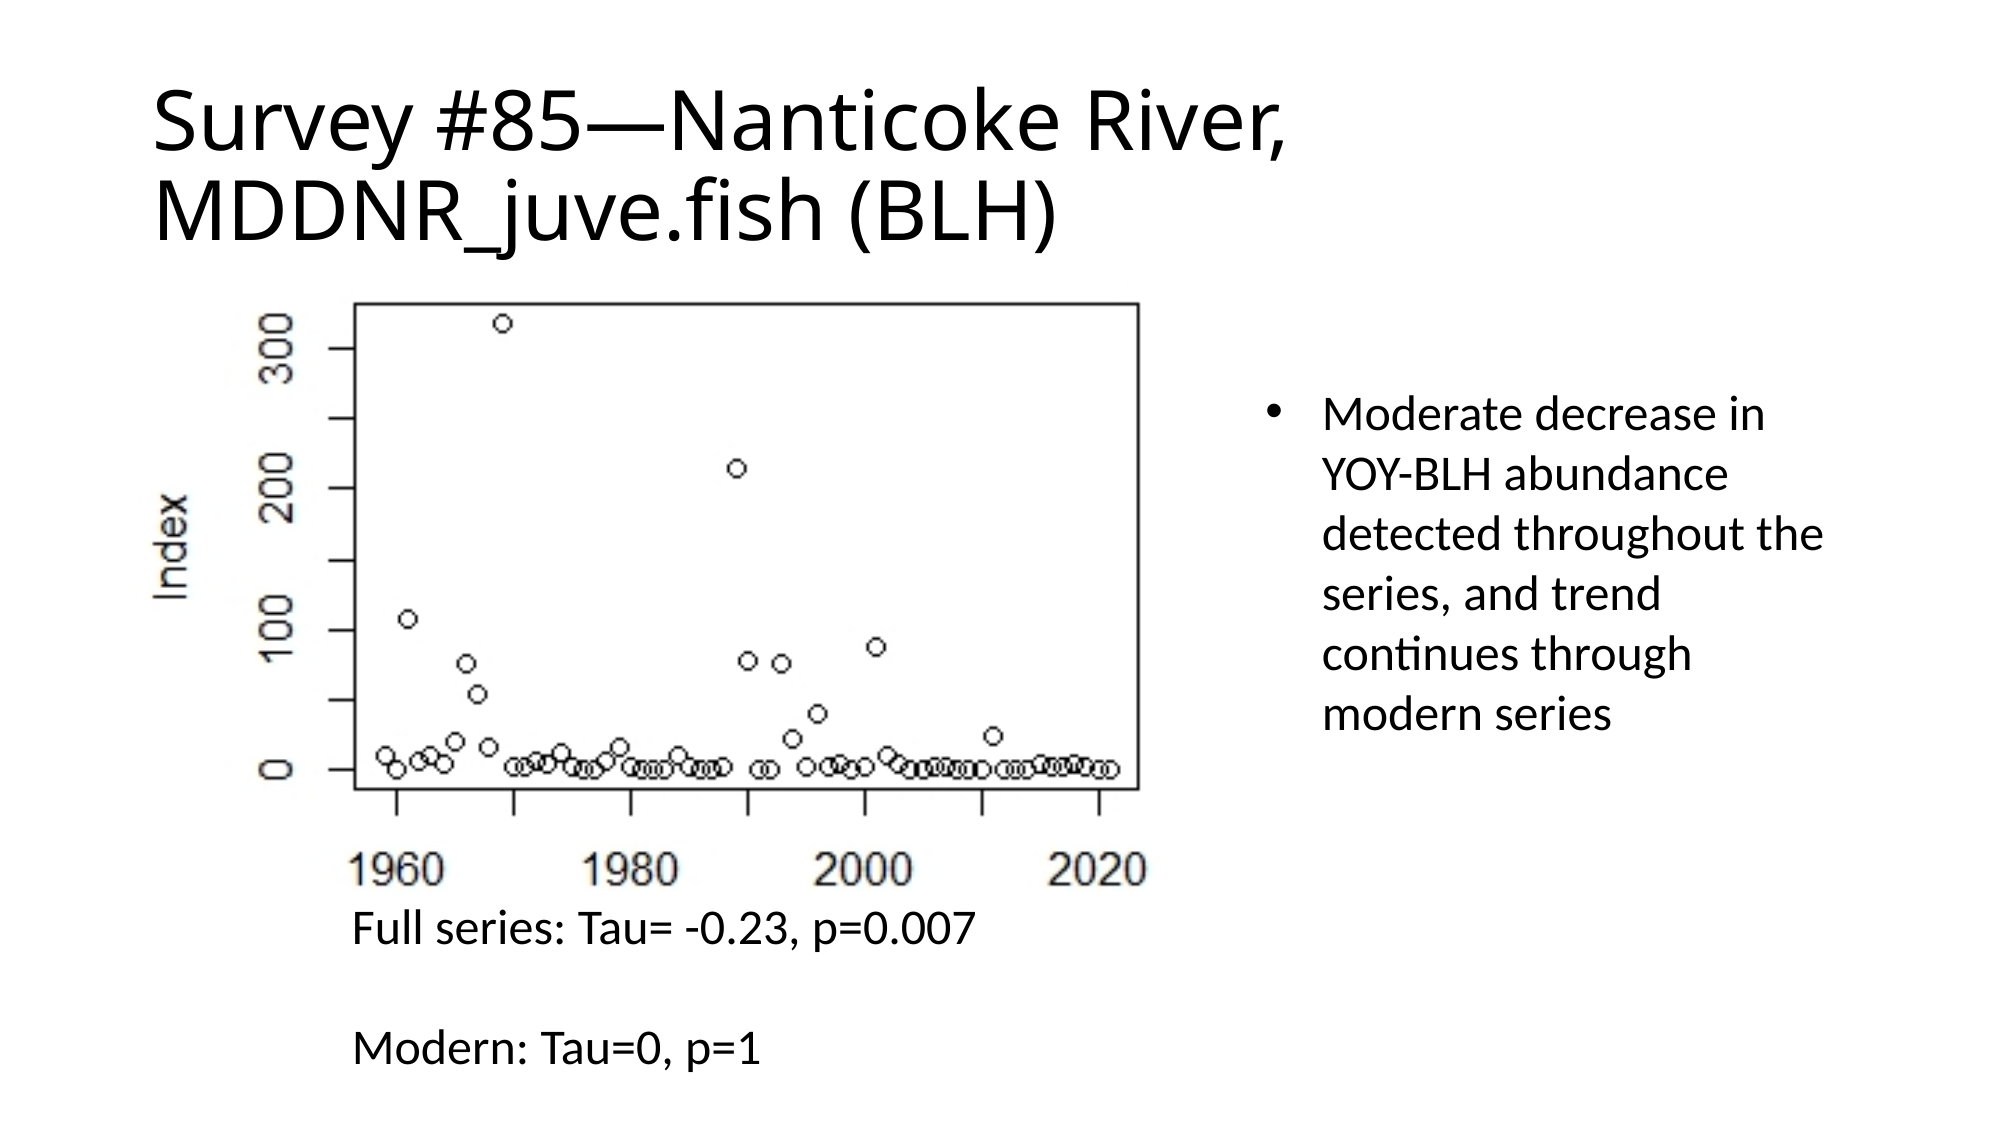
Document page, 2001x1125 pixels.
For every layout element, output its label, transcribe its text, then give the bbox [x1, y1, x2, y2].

text_box Full series: Tau= -0.23, p=0.007 Modern: Tau=0, p=1 [337, 925, 1093, 1125]
text_box Moderate decrease in YOY-BLH abundance detected throughout the series, and trend continues through modern series [1252, 373, 1863, 748]
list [137, 277, 1252, 925]
title Survey #85—Nanticoke River, MDDNR_juve.fish (BLH) [137, 59, 1863, 278]
